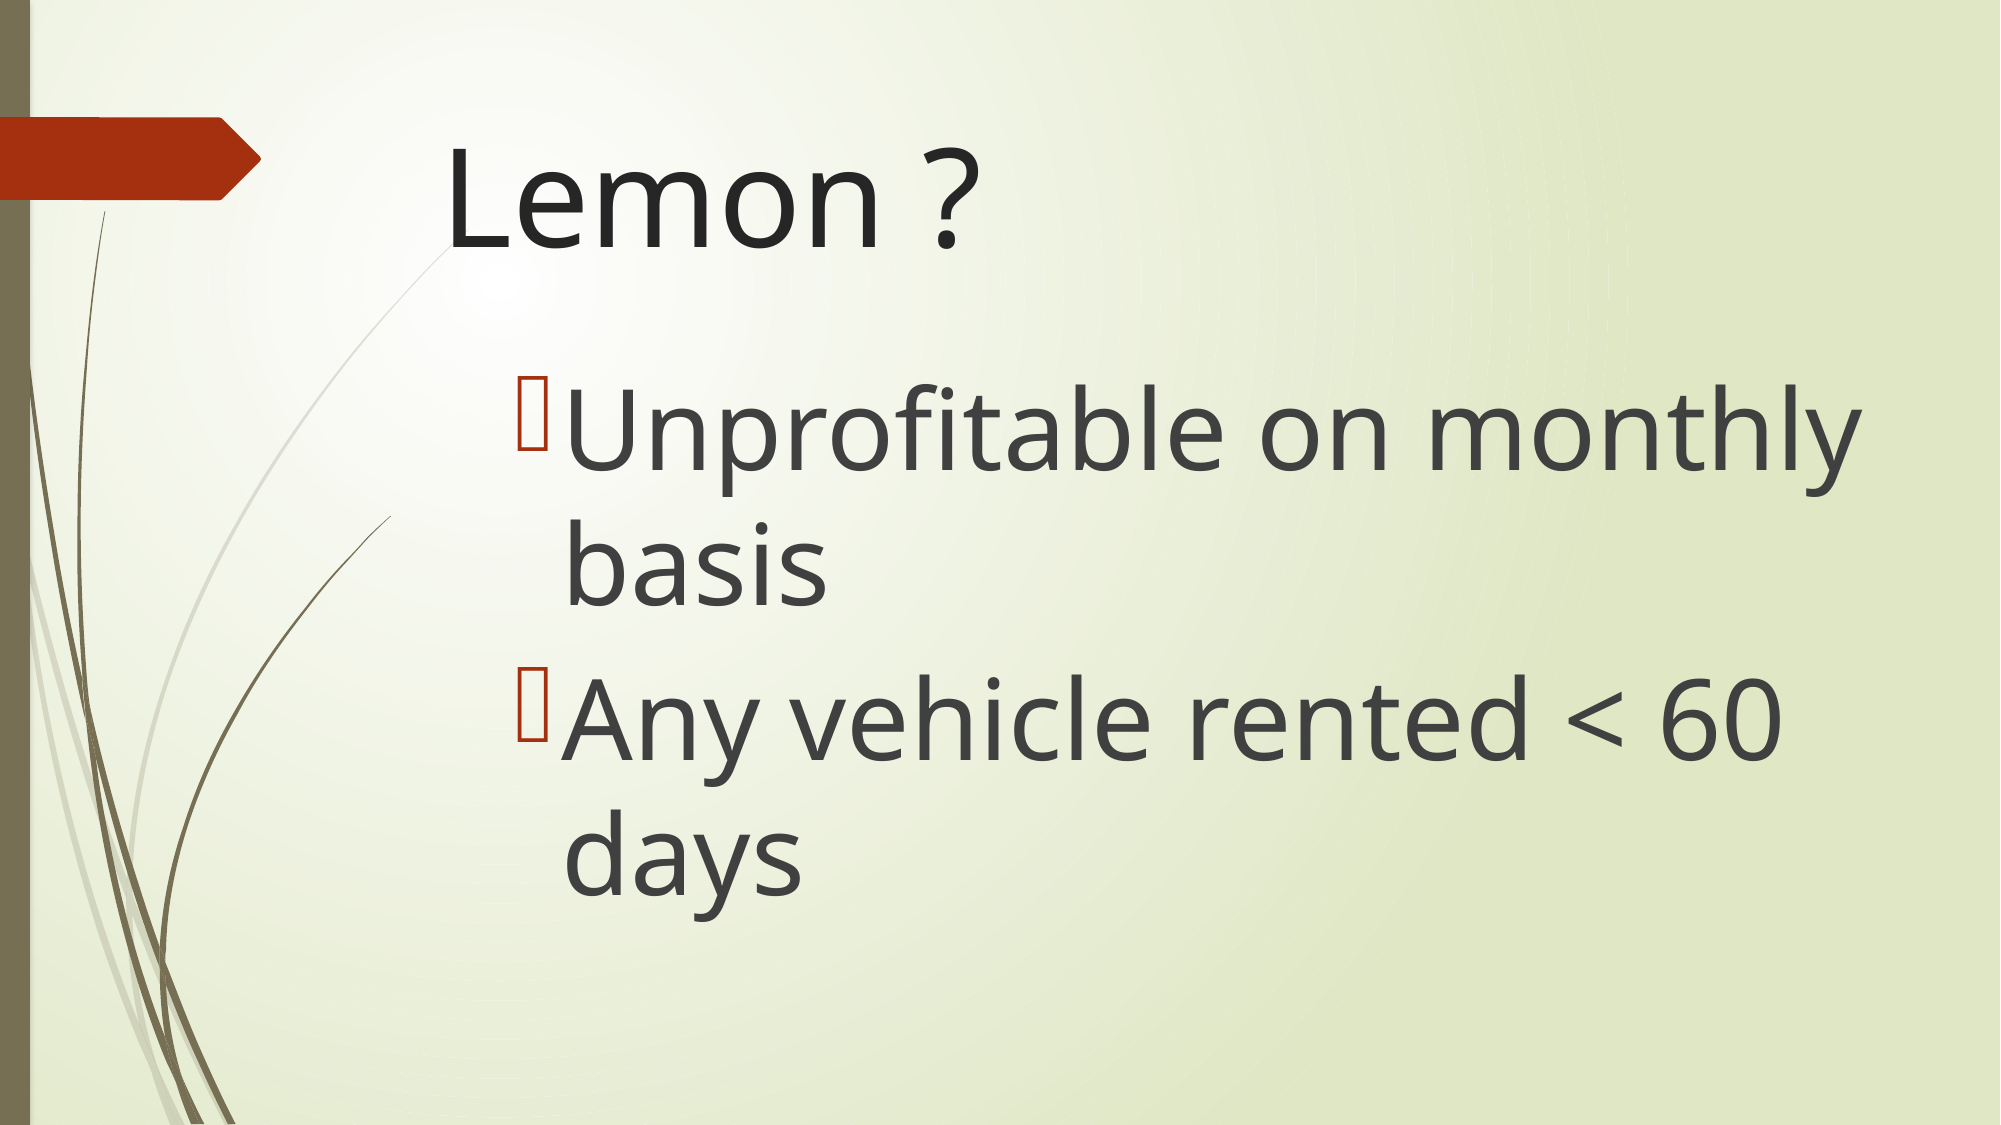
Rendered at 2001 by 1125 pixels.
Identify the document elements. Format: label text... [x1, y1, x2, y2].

list Unprofitable on monthly basis Any vehicle rented < 60 days [424, 350, 1888, 970]
title Lemon ? [425, 102, 1888, 313]
